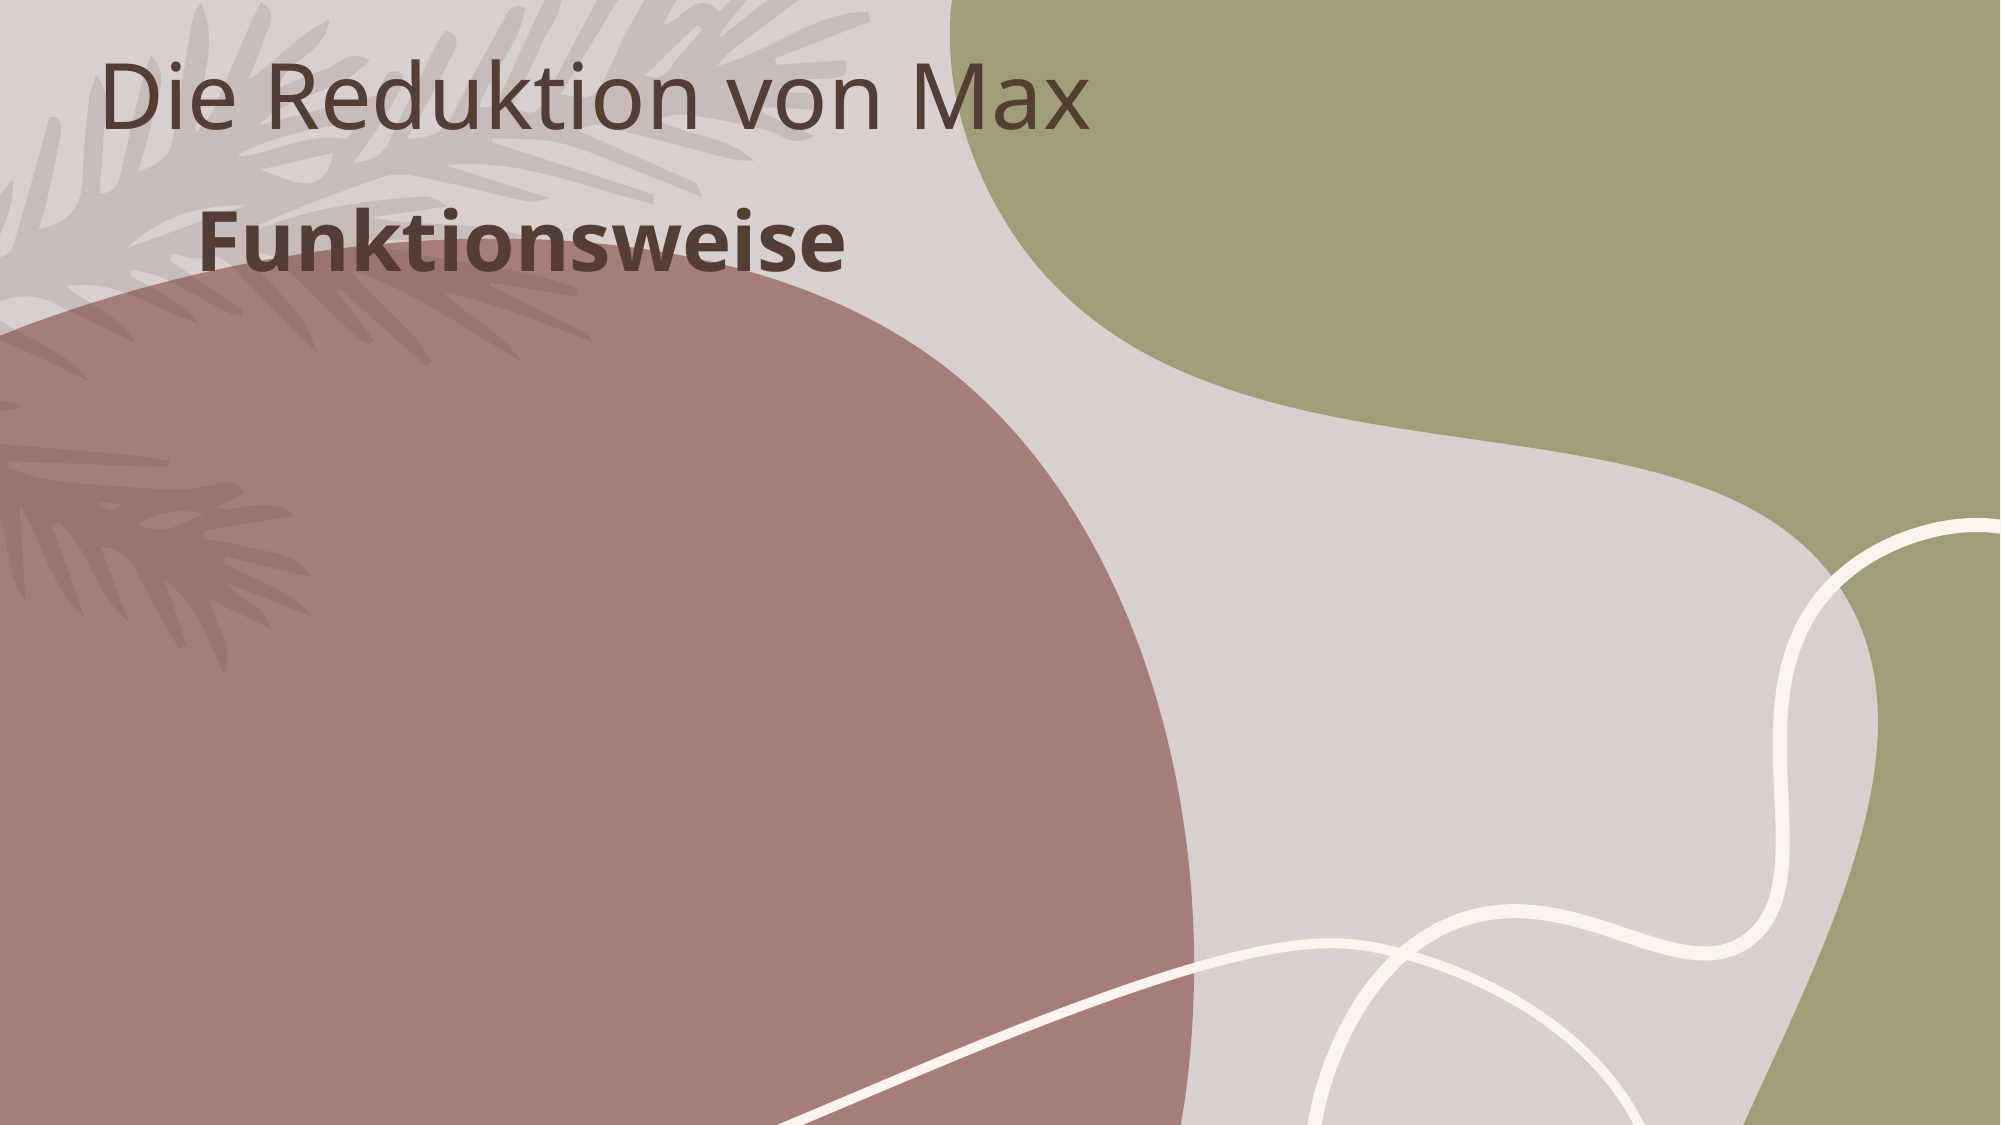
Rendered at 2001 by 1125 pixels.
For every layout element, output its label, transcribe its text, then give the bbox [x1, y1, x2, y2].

text_box Funktionsweise [180, 180, 864, 296]
text_box Die Reduktion von Max [82, 30, 1141, 158]
